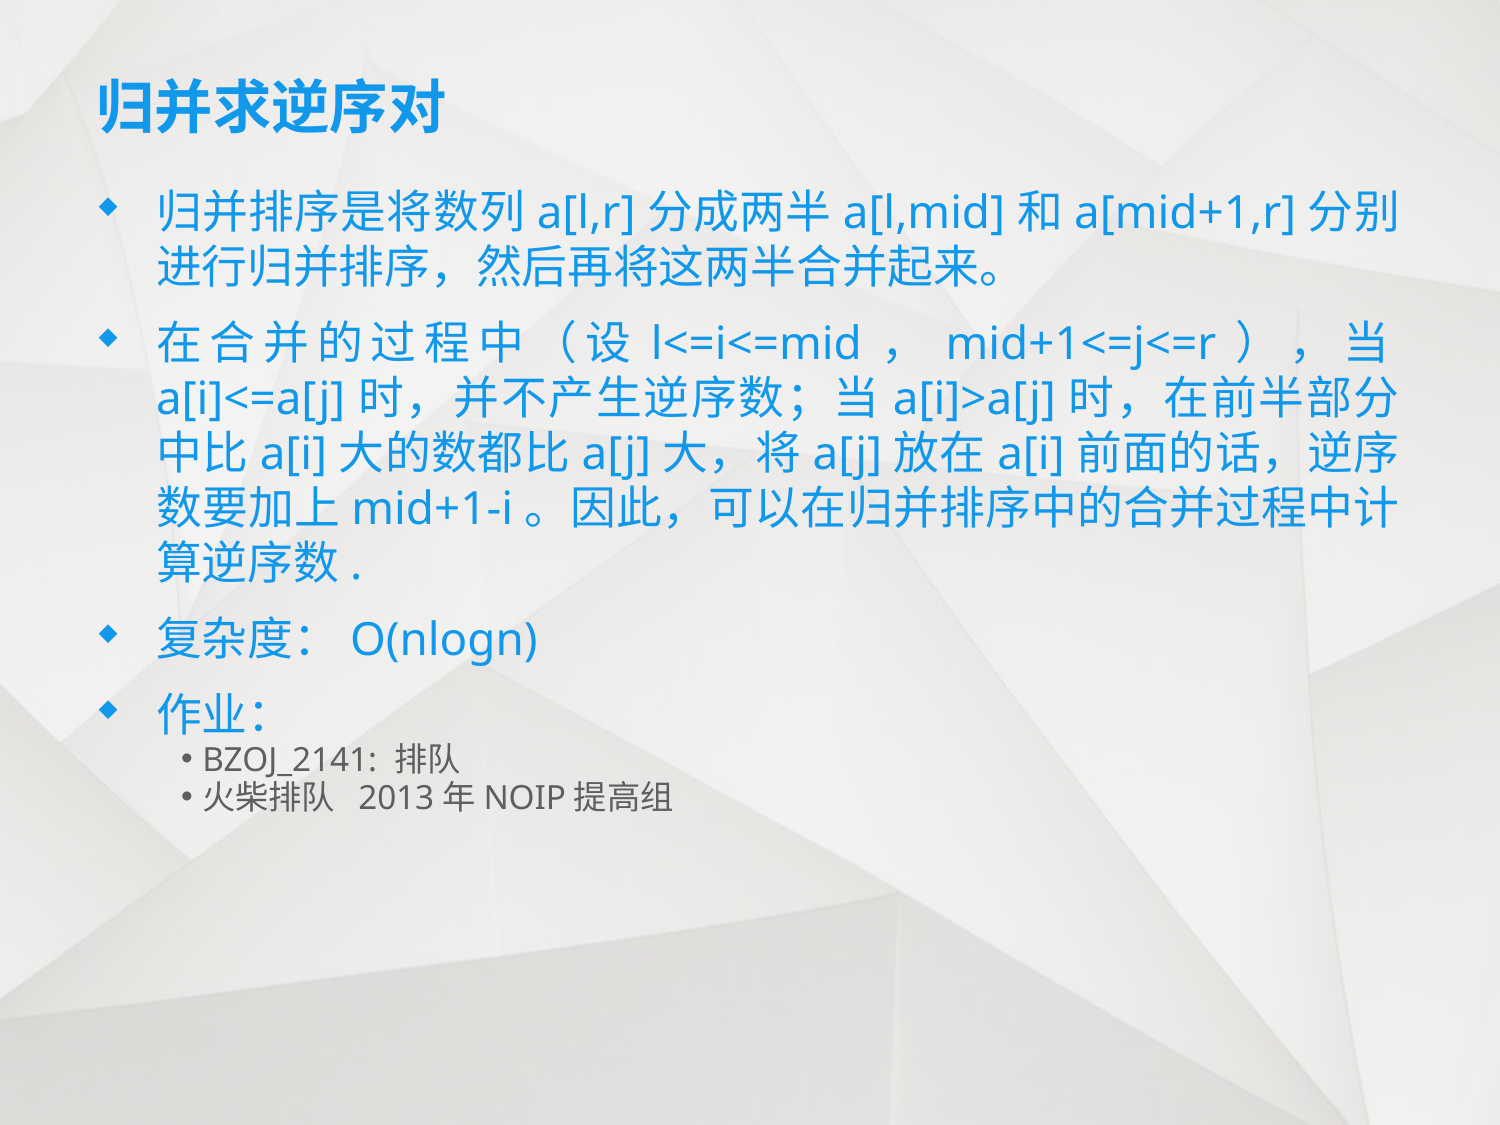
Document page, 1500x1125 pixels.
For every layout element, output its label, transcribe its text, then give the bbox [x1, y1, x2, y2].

list 归并排序是将数列a[l,r]分成两半a[l,mid]和a[mid+1,r]分别进行归并排序，然后再将这两半合并起来。 在合并的过程中（设l<=i<=mid，mid+1<=j<=r），当a[i]<=a[j]时，并不产生逆序数；当a[i]>a[j]时，在前半部分中比a[i]大的数都比a[j]大，将a[j]放在a[i]前面的话，逆序数要加上mid+1-i。因此，可以在归并排序中的合并过程中计算逆序数. 复杂度：O(nlogn) 作业： BZOJ_2141: 排队 火柴排队 2013年NOIP提高组 [81, 174, 1416, 1060]
title 归并求逆序对 [81, 34, 1416, 150]
